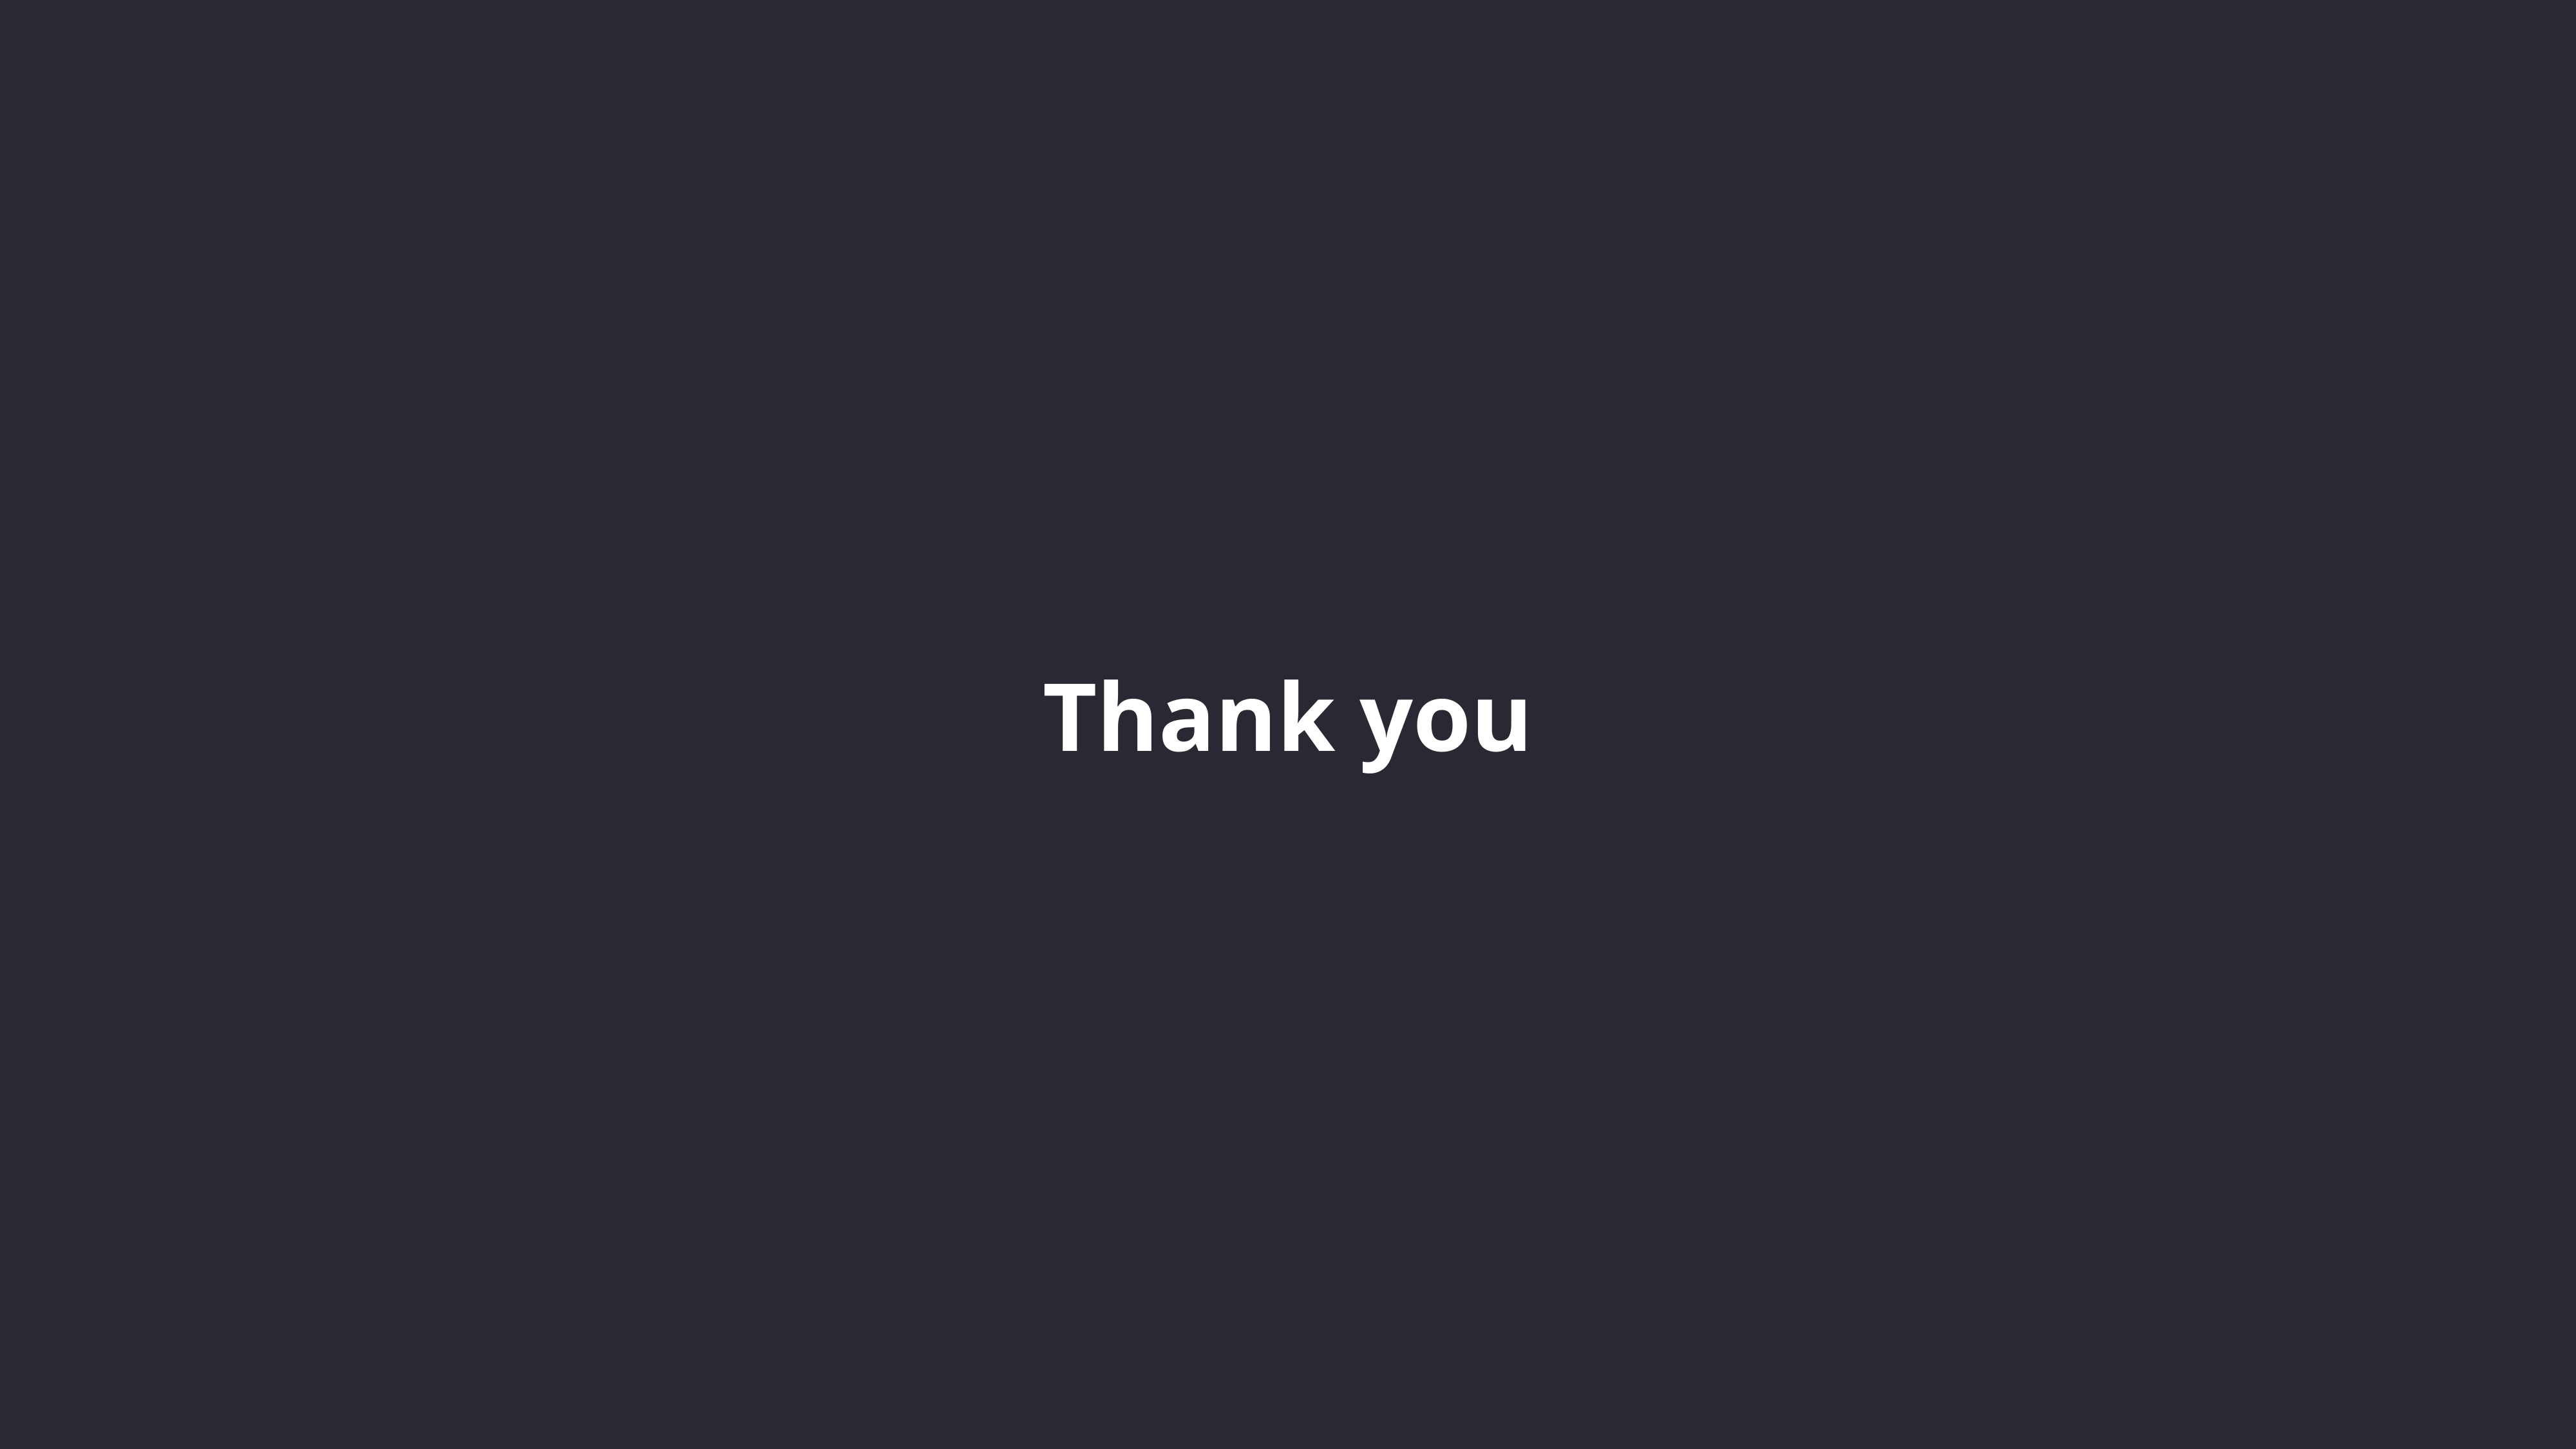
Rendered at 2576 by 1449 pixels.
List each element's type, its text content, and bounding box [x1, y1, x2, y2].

text_box Thank you [1037, 674, 1539, 775]
